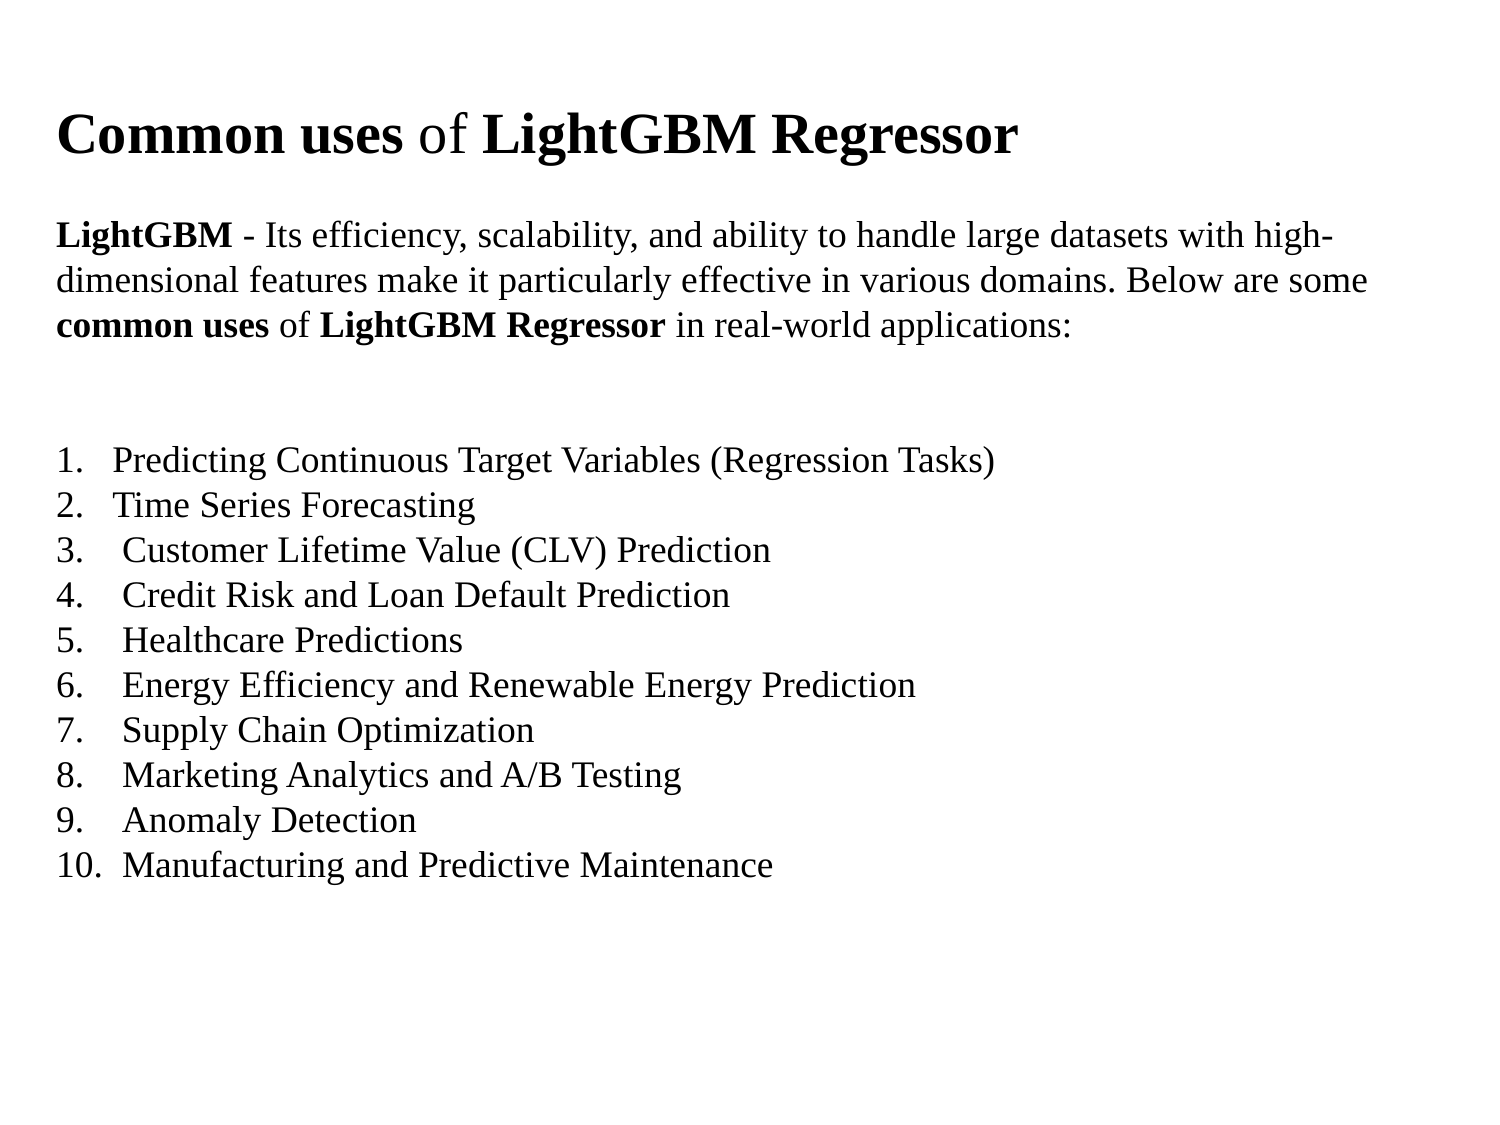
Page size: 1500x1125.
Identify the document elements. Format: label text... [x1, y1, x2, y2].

text_box Common uses of LightGBM Regressor LightGBM - Its efficiency, scalability, and ability to handle large datasets with high-dimensional features make it particularly effective in various domains. Below are some common uses of LightGBM Regressor in real-world applications: Predicting Continuous Target Variables (Regression Tasks) Time Series Forecasting 3. Customer Lifetime Value (CLV) Prediction 4. Credit Risk and Loan Default Prediction 5. Healthcare Predictions 6. Energy Efficiency and Renewable Energy Prediction Supply Chain Optimization 8. Marketing Analytics and A/B Testing Anomaly Detection 10. Manufacturing and Predictive Maintenance [41, 42, 1424, 893]
